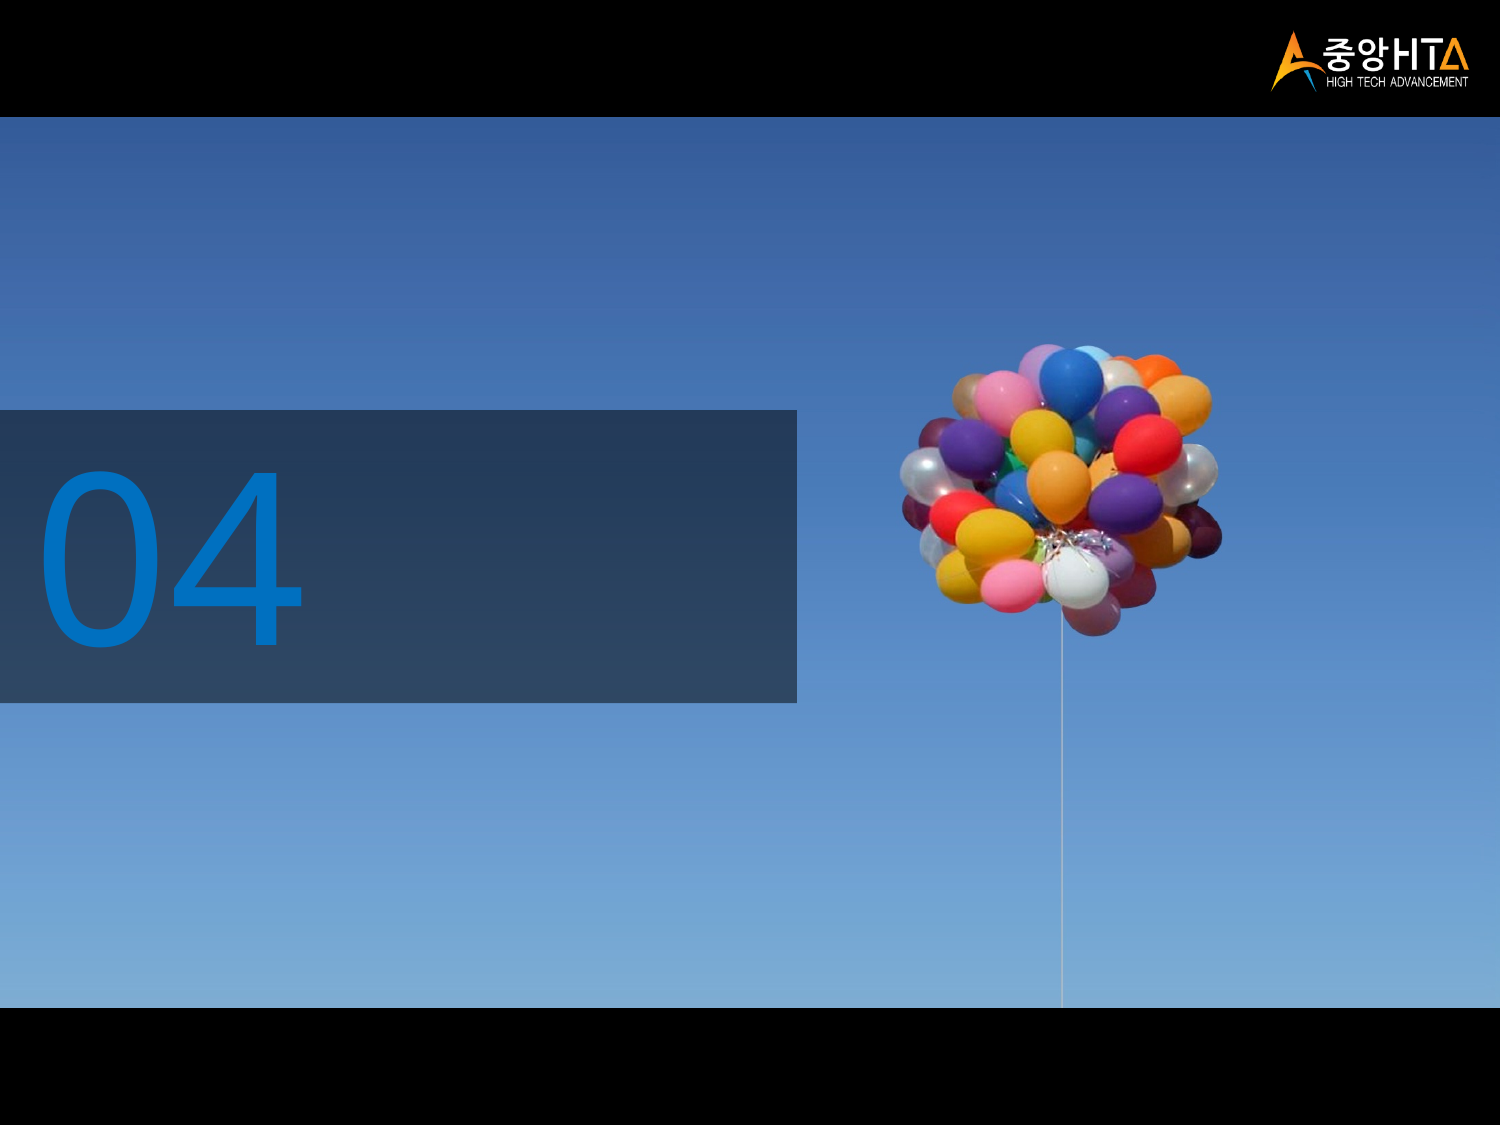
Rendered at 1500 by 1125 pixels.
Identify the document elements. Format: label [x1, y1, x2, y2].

picture [1269, 30, 1470, 93]
picture [0, 116, 1500, 1008]
